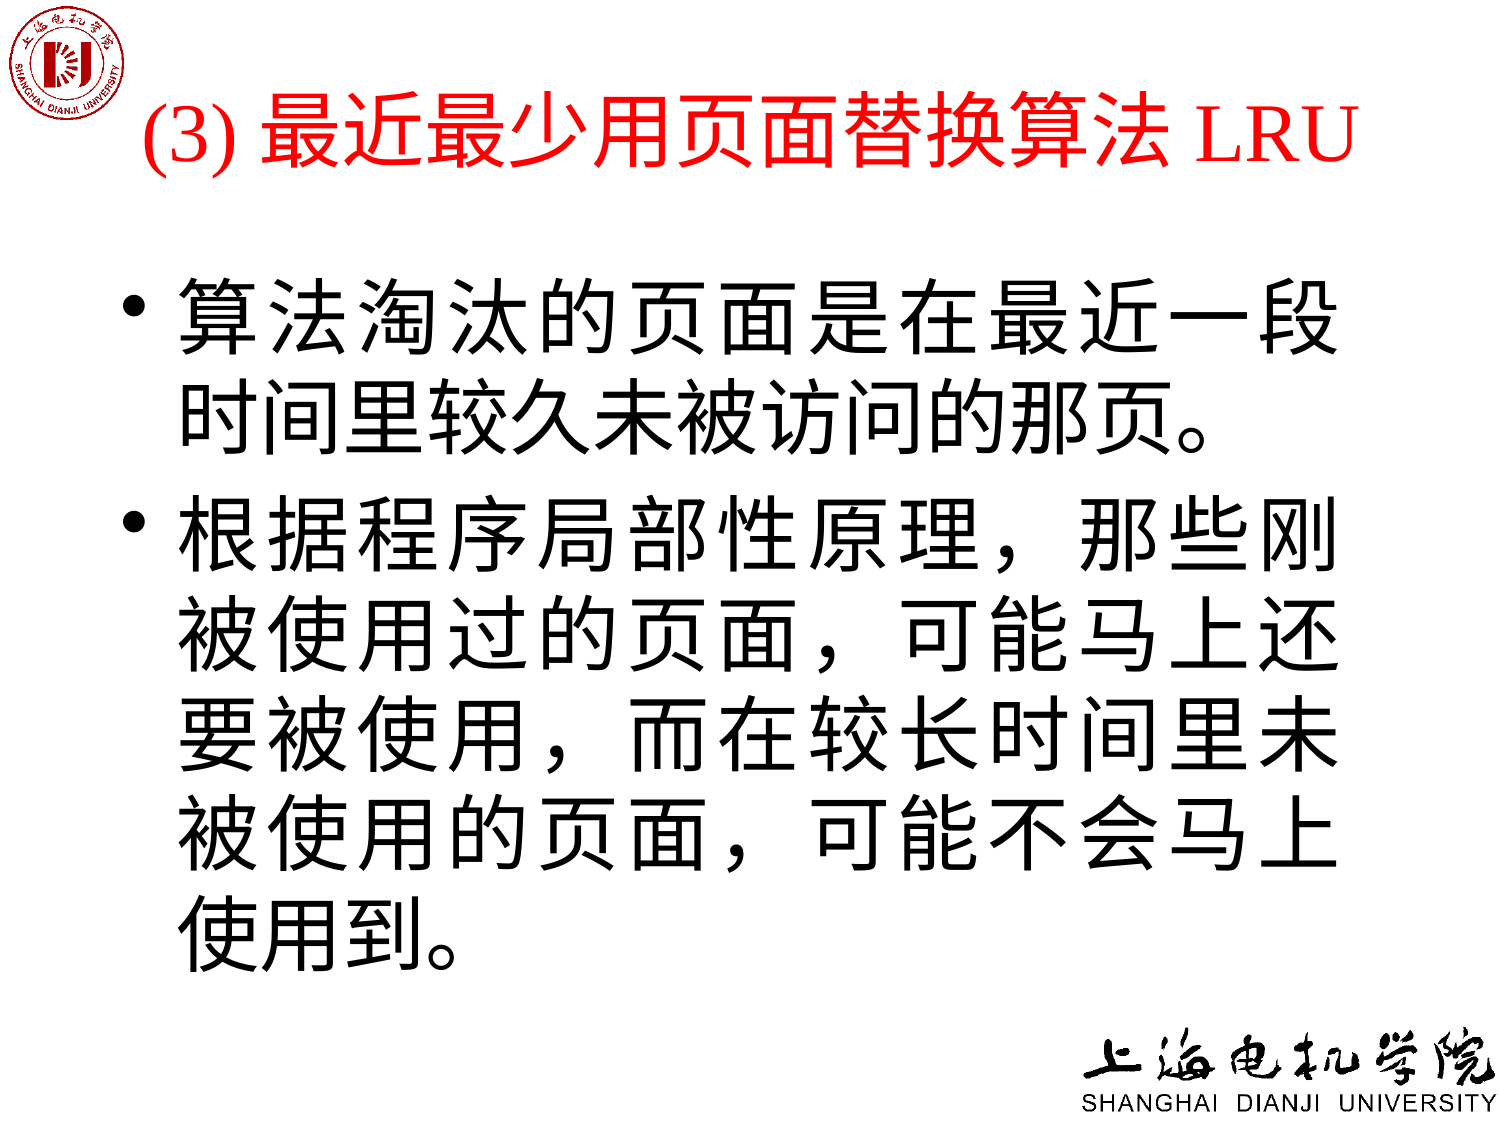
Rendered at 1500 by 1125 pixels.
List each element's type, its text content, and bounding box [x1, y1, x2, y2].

list 算法淘汰的页面是在最近一段时间里较久未被访问的那页。 根据程序局部性原理，那些刚被使用过的页面，可能马上还要被使用，而在较长时间里未被使用的页面，可能不会马上使用到。 [105, 257, 1356, 884]
title (3)最近最少用页面替换算法LRU [13, 70, 1489, 172]
picture [9, 6, 124, 120]
picture [1079, 1023, 1500, 1114]
